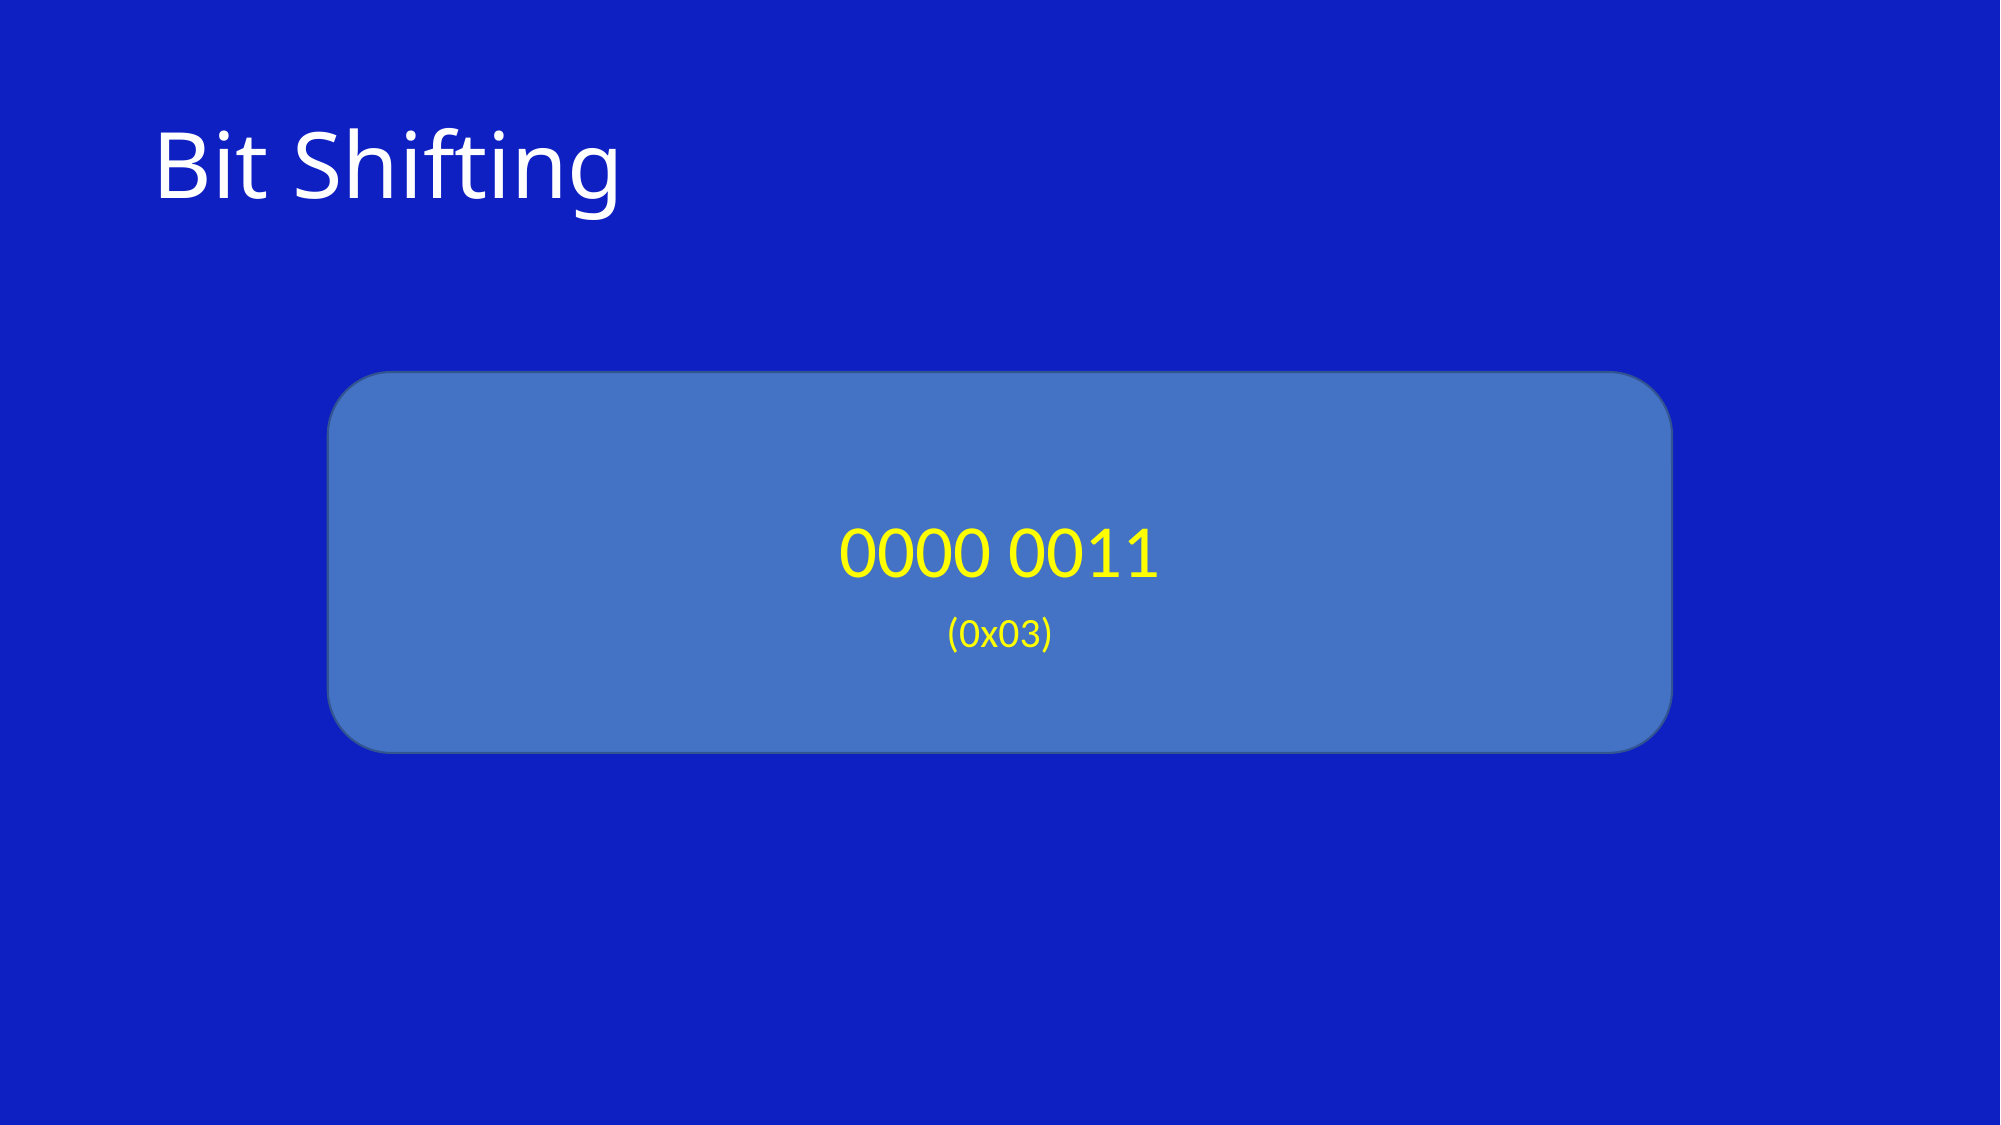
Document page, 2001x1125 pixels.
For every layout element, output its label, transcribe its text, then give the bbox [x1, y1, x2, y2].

title Bit Shifting [137, 59, 1863, 278]
text_box [326, 370, 1674, 754]
text_box 0000 0011 [824, 494, 1176, 600]
text_box (0x03) [923, 598, 1077, 664]
